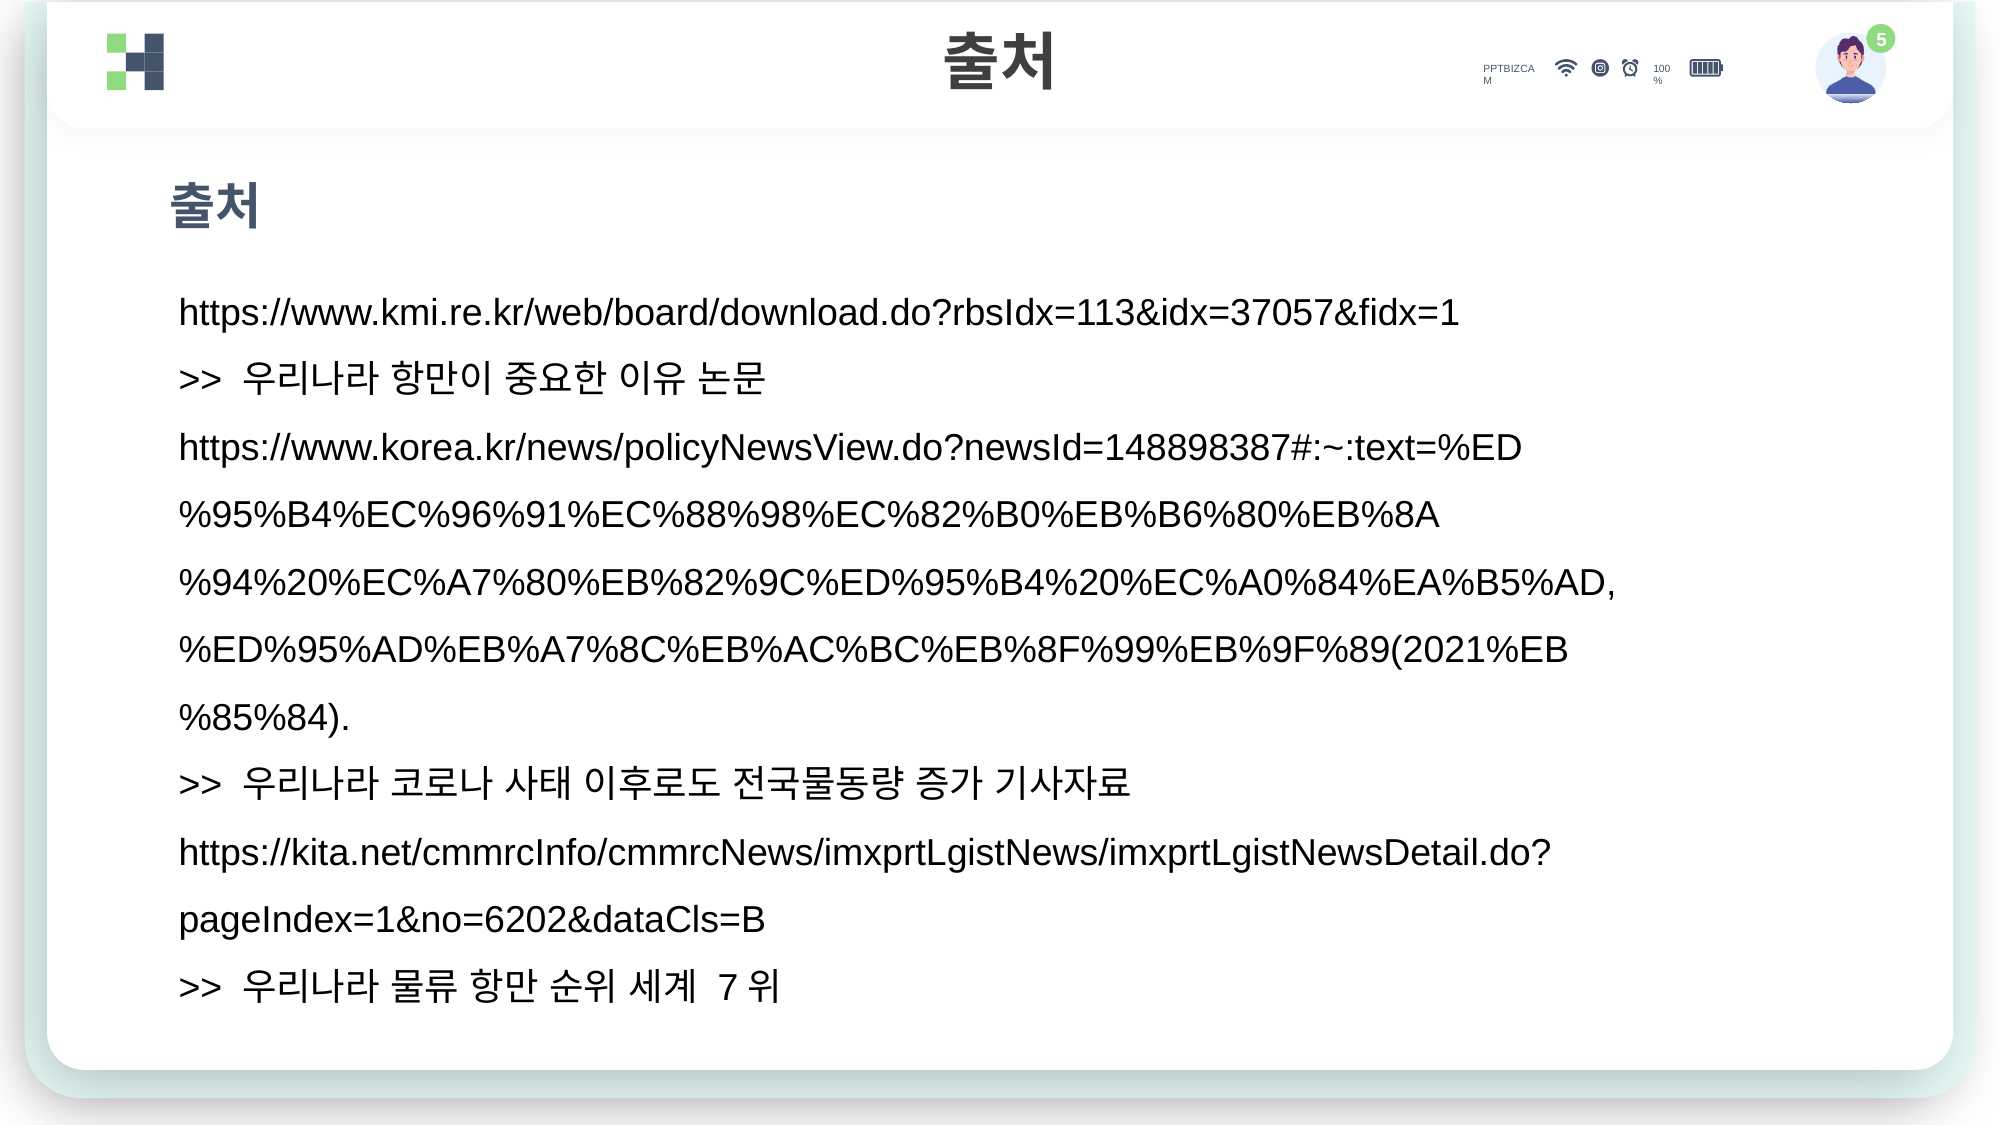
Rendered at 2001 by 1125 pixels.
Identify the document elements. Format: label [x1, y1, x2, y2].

text_box [24, 1, 1976, 1099]
